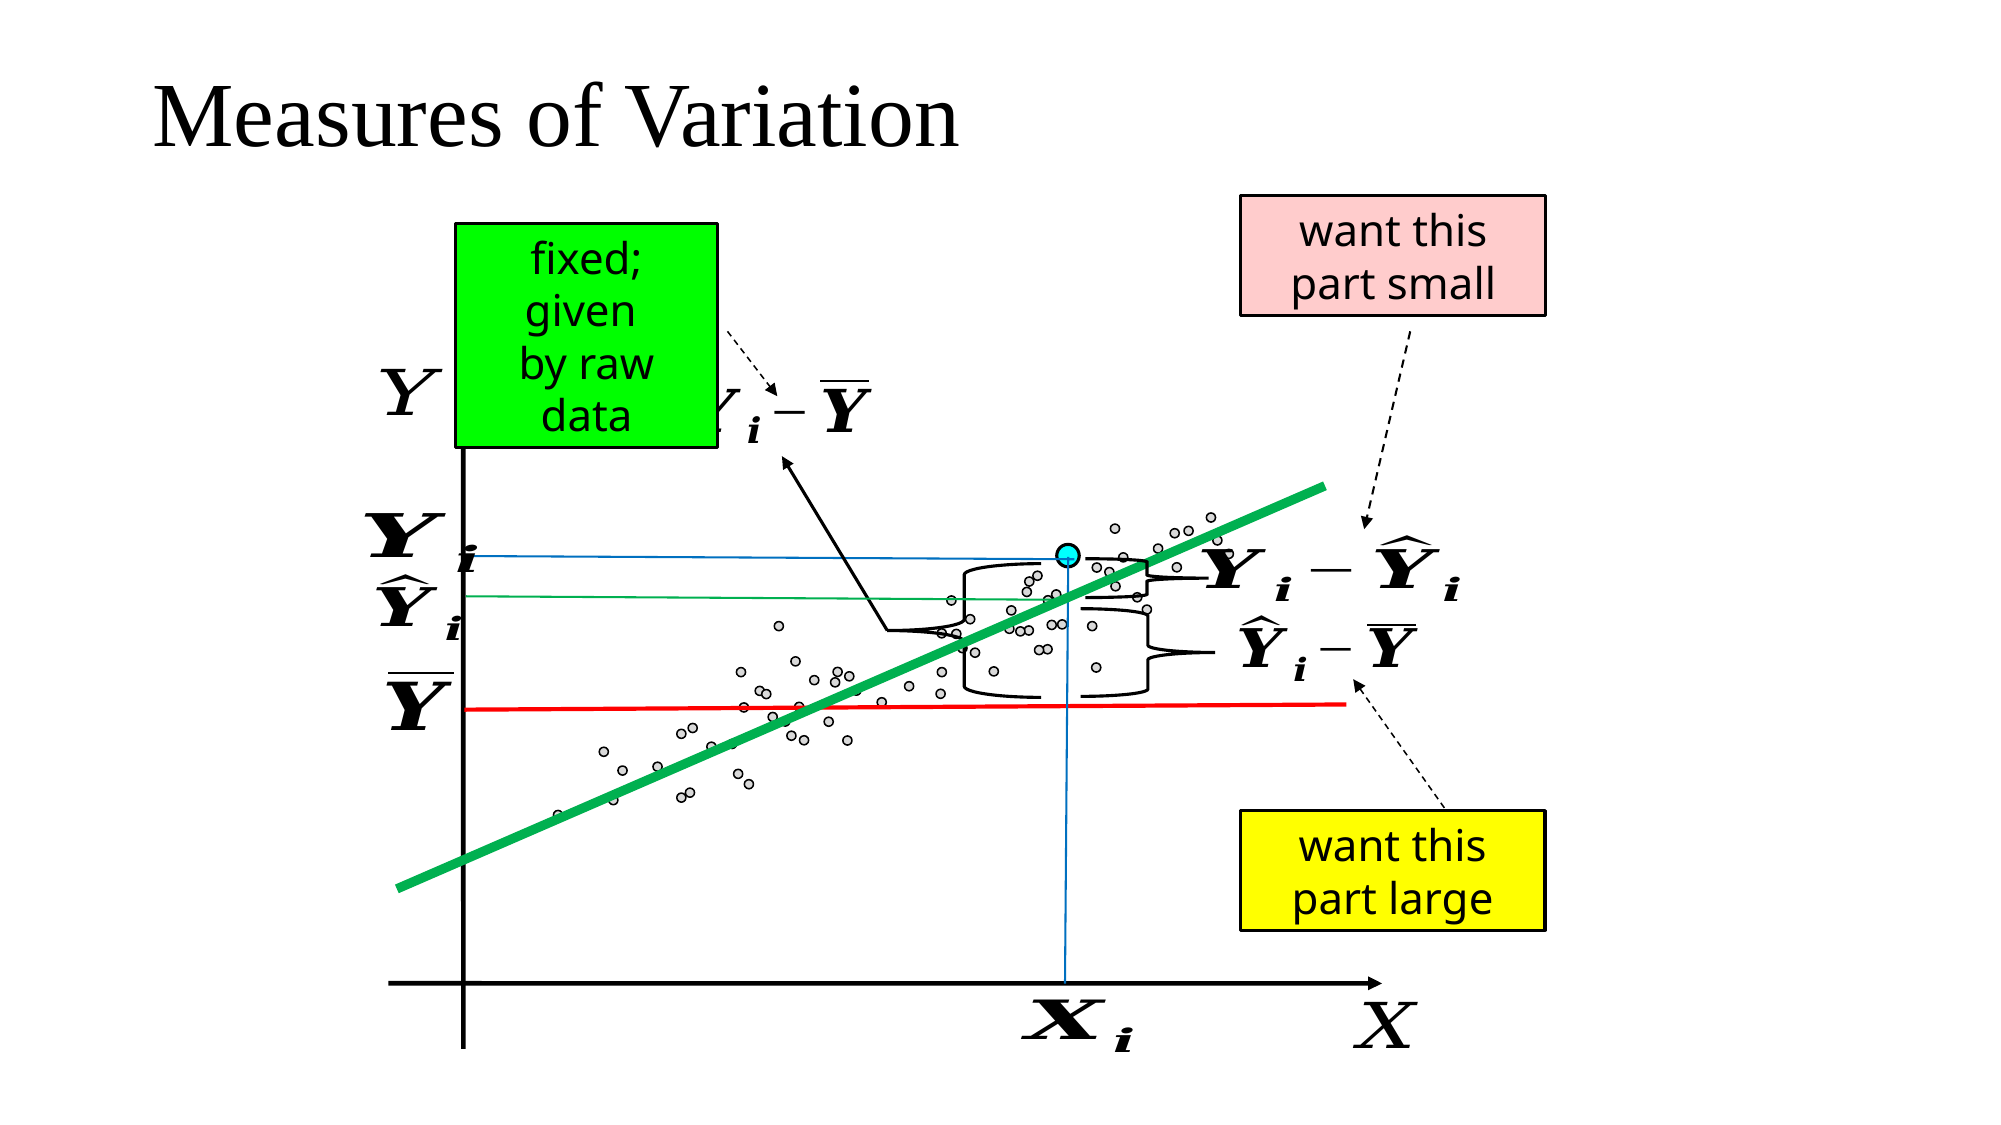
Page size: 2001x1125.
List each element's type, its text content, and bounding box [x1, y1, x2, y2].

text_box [1064, 556, 1069, 985]
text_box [1363, 330, 1411, 530]
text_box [1352, 678, 1445, 809]
text_box Measures of Variation [137, 59, 1863, 196]
text_box want this part small [1240, 196, 1546, 316]
text_box want this part large [1383, 810, 1545, 931]
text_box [781, 455, 888, 631]
text_box fixed; given by raw data [455, 223, 718, 382]
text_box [726, 330, 778, 397]
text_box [387, 382, 1383, 1050]
